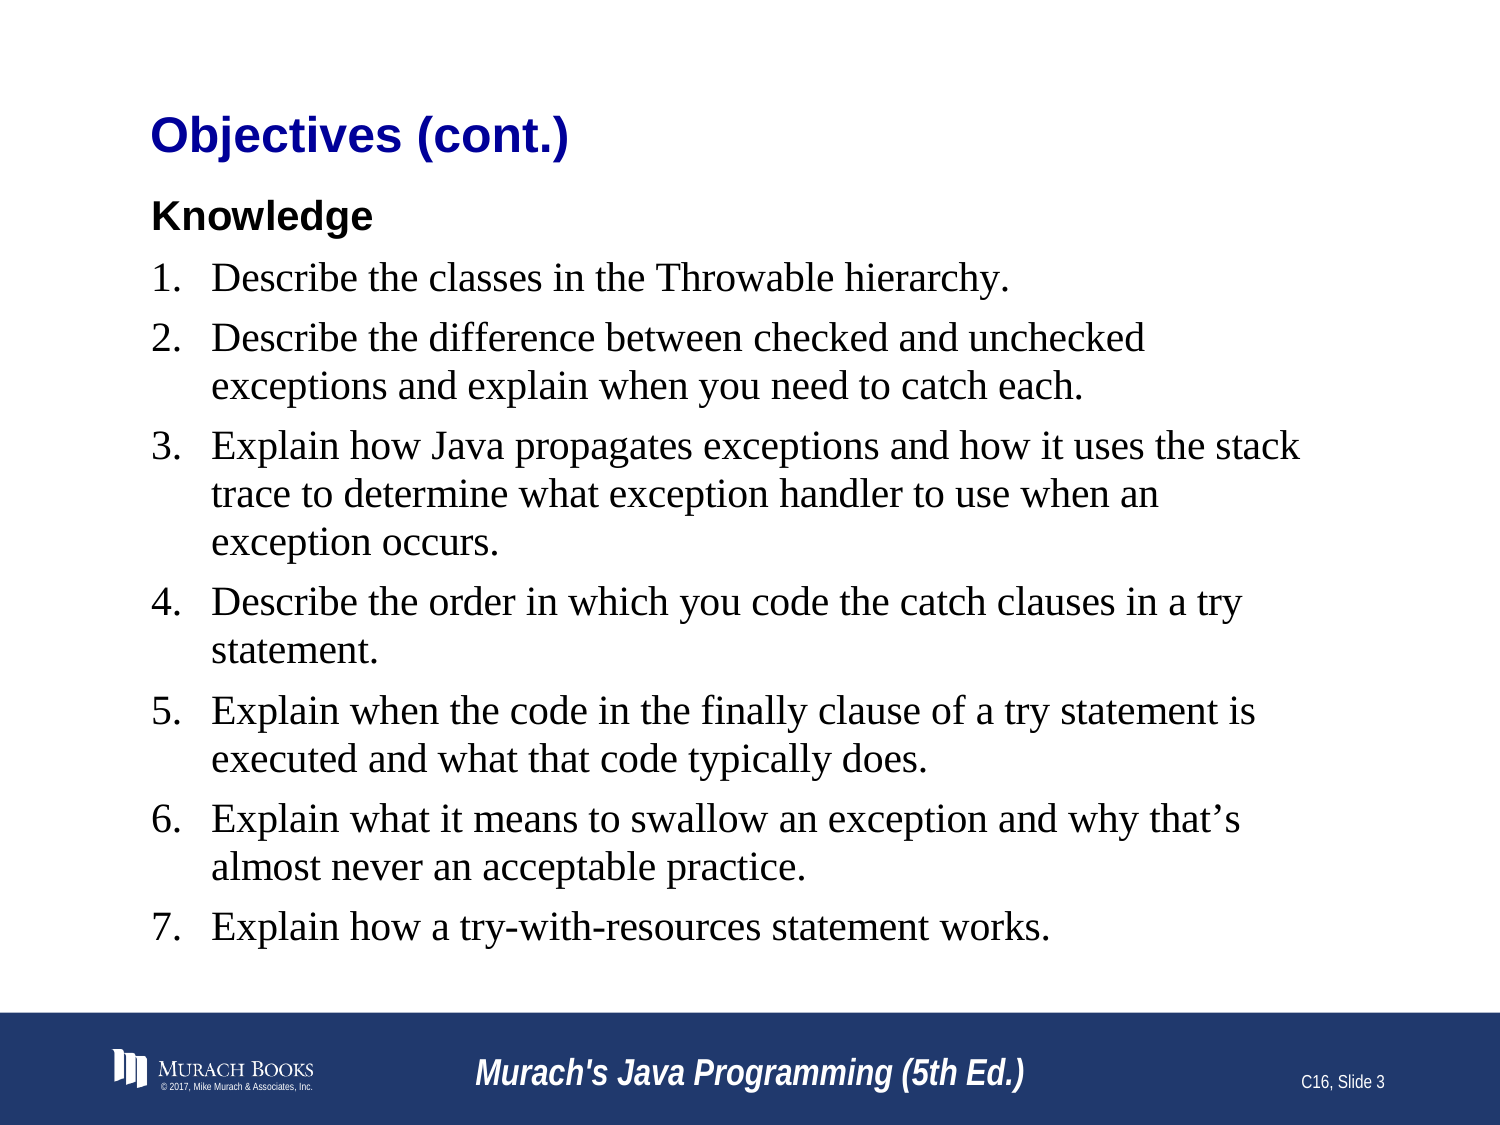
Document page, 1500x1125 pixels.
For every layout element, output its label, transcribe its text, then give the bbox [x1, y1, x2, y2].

slide_number C16, Slide 3 [1087, 1025, 1400, 1100]
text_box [151, 160, 1350, 963]
slide_number Murach's Java Programming (5th Ed.) [463, 1025, 1050, 1100]
footer © 2017, Mike Murach & Associates, Inc. [12, 1025, 463, 1100]
title Objectives (cont.) [150, 102, 1350, 159]
